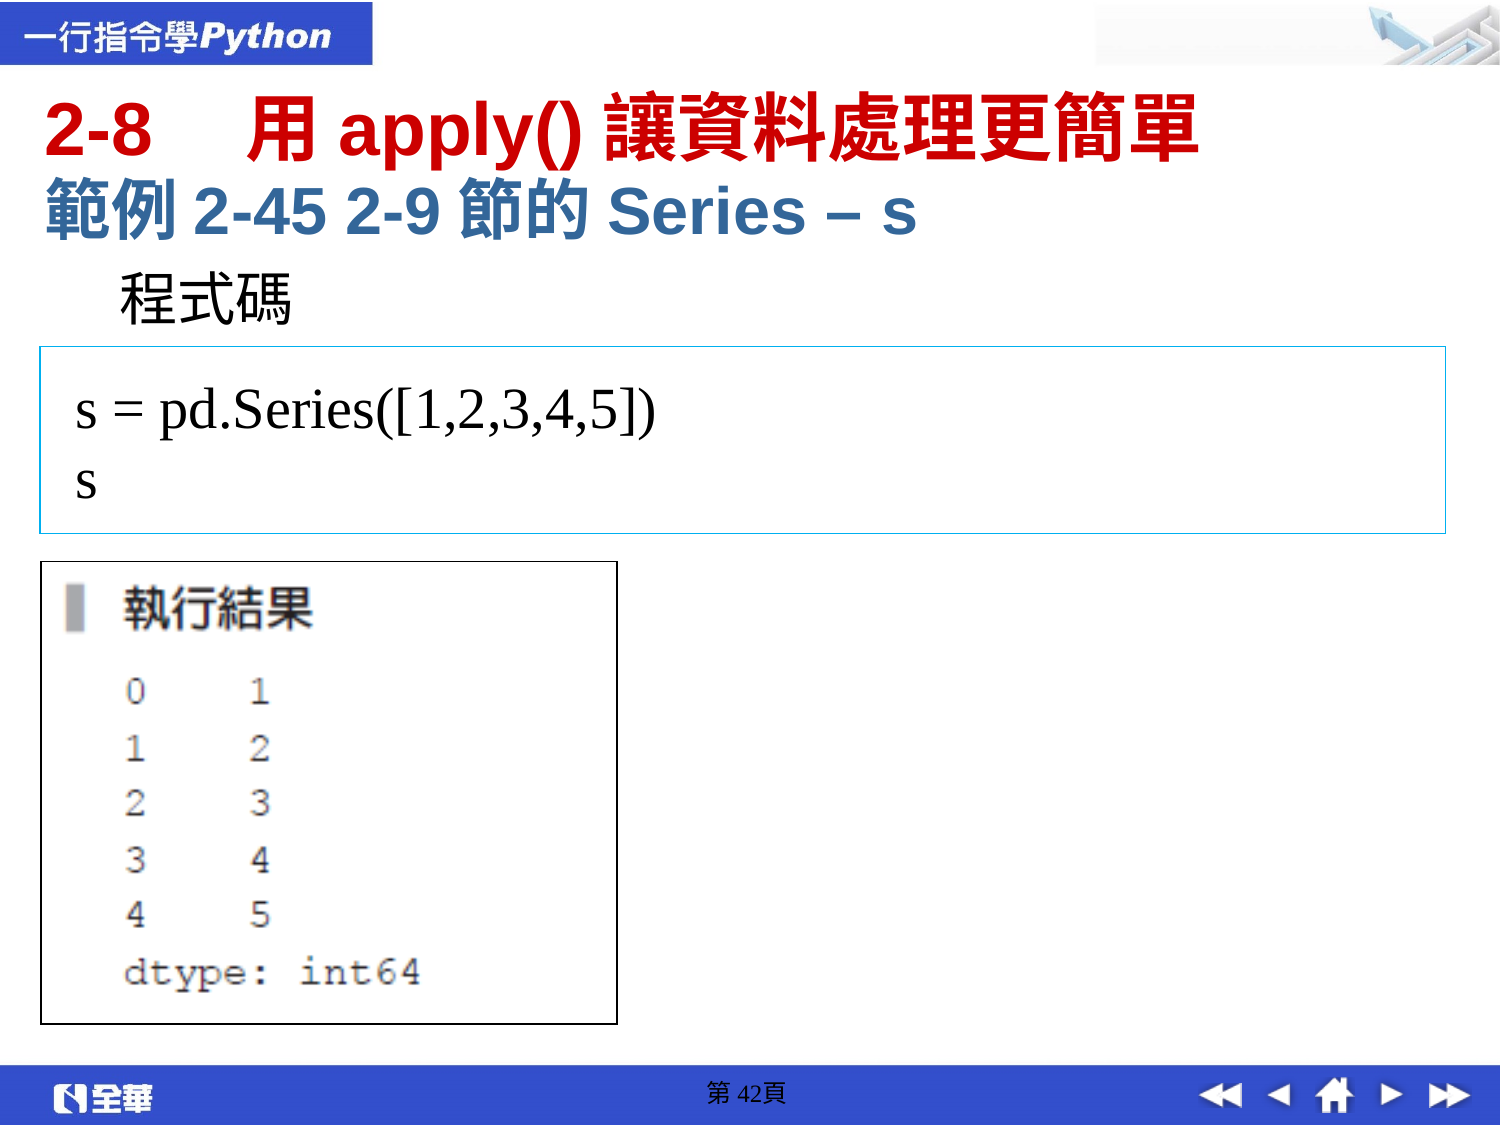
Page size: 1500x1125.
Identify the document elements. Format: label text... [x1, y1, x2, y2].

text_box s = pd.Series([1,2,3,4,5]) s [40, 346, 1446, 534]
list 範例2-45 2-9節的Series – s 程式碼 [29, 160, 1446, 1047]
picture [0, 2, 1500, 1125]
title 2-8 用apply()讓資料處理更簡單 [29, 66, 1386, 185]
